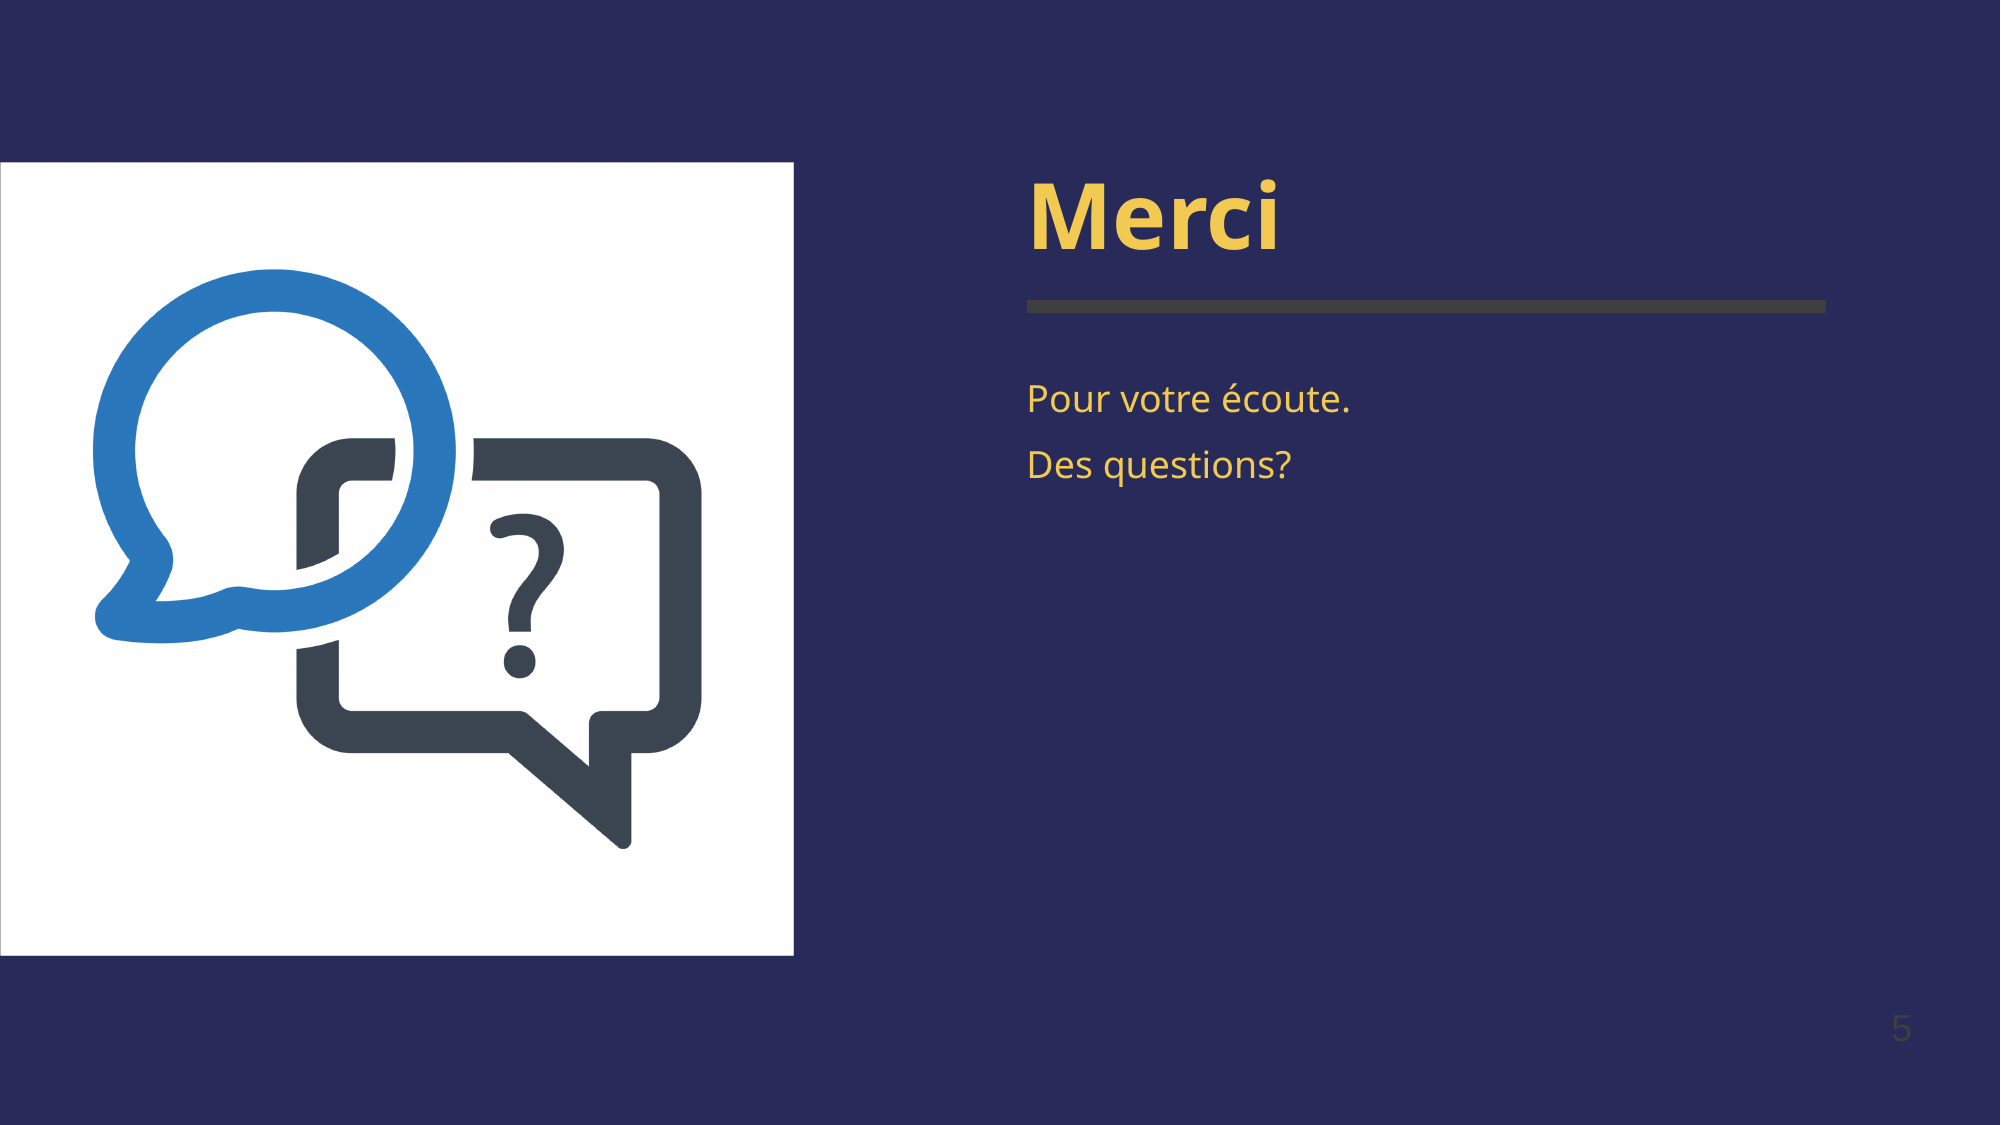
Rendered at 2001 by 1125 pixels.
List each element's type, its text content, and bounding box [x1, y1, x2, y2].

list Pour votre écoute. Des questions? [1026, 375, 1827, 758]
picture [0, 162, 794, 957]
title Merci [1026, 163, 1827, 270]
